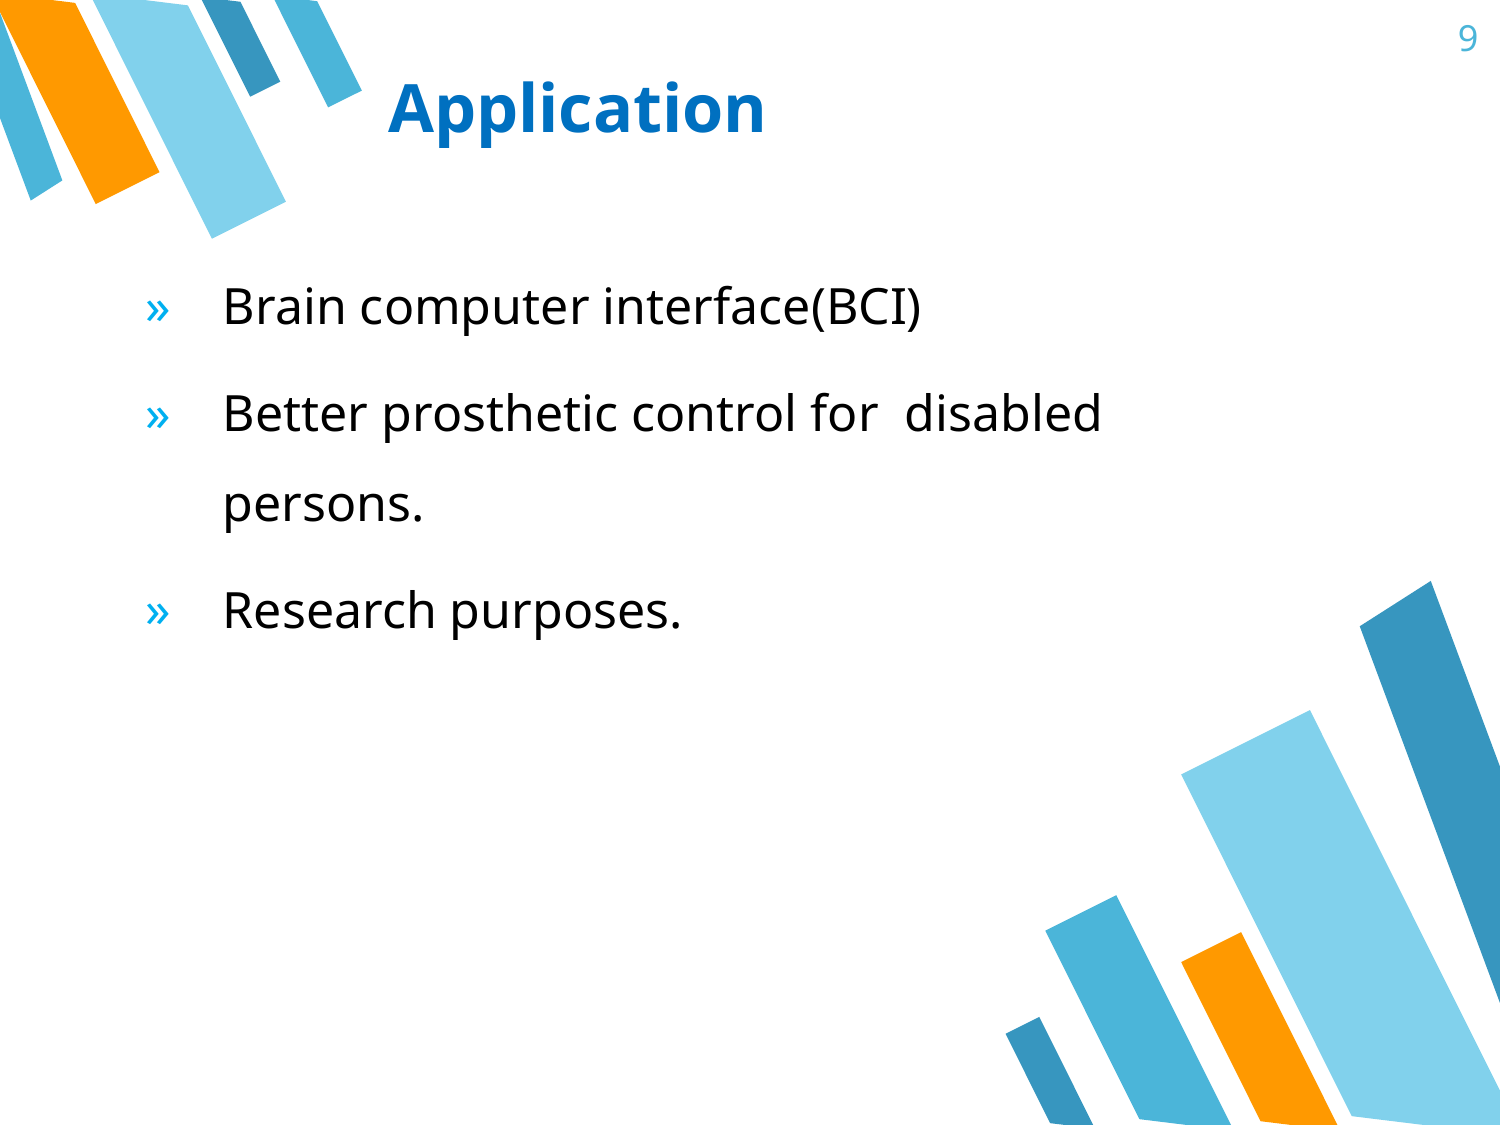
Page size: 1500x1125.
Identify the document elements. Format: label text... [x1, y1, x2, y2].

title Application [373, 11, 1318, 161]
list Brain computer interface(BCI) Better prosthetic control for disabled persons. Research purposes. [108, 230, 1221, 992]
slide_number 9 [1403, 0, 1494, 87]
